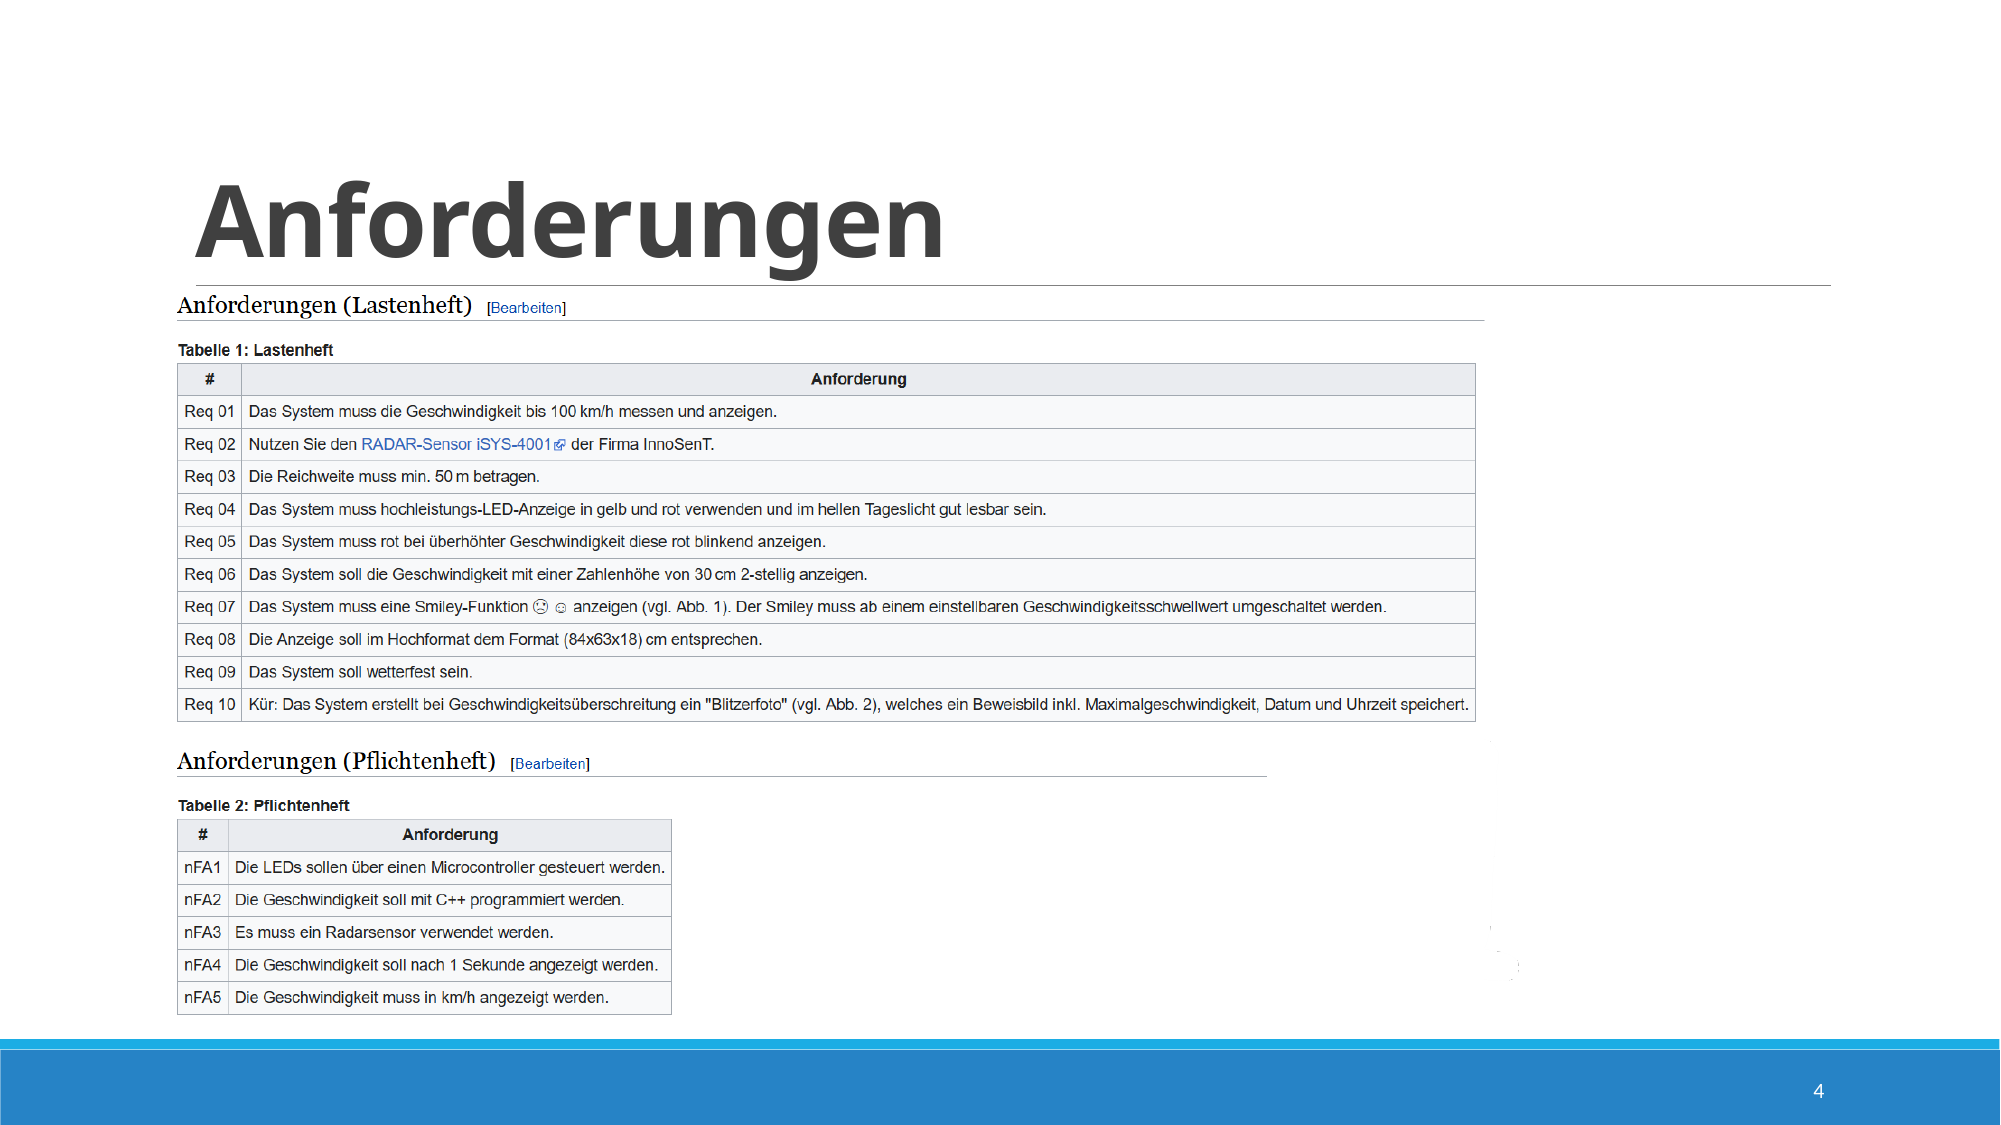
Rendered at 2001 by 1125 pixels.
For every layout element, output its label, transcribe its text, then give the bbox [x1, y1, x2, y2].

title Anforderungen [180, 47, 1830, 285]
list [162, 289, 1519, 1027]
slide_number 4 [1624, 1059, 1840, 1120]
